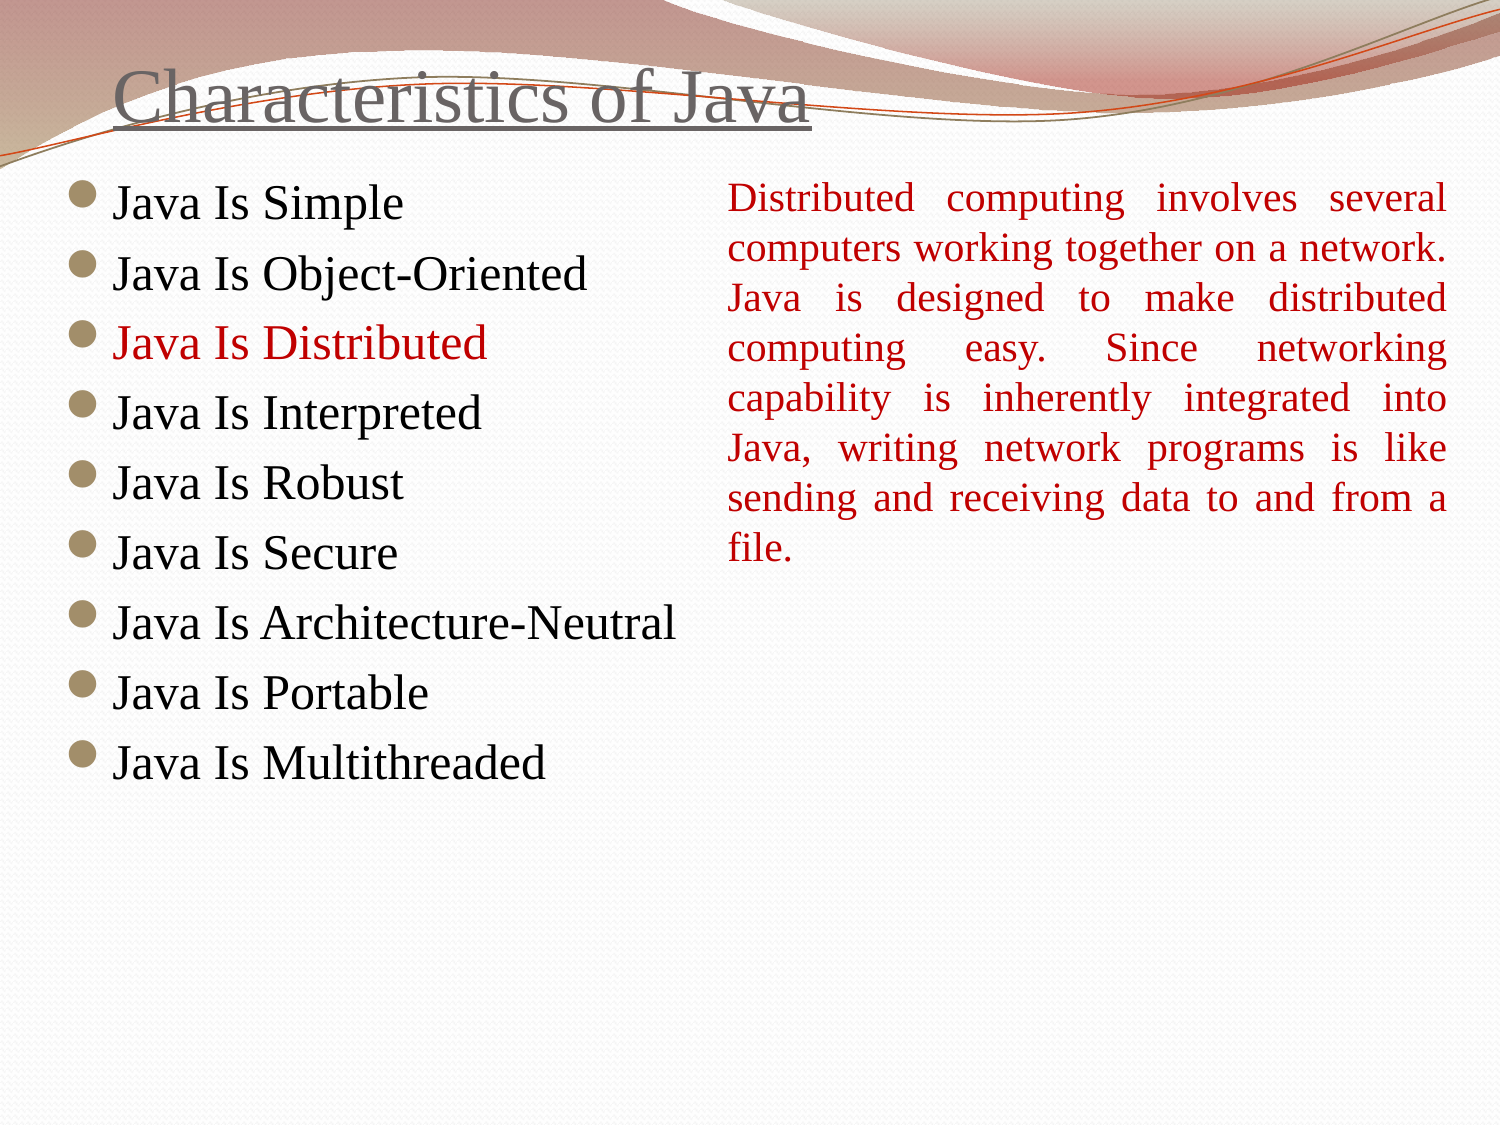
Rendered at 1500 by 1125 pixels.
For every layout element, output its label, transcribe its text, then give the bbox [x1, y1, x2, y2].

title Characteristics of Java [112, 37, 1413, 138]
list Java Is Simple Java Is Object-Oriented Java Is Distributed Java Is Interpreted Java Is Robust Java Is Secure Java Is Architecture-Neutral Java Is Portable Java Is Multithreaded [50, 162, 713, 1025]
text_box Distributed computing involves several computers working together on a network. Java is designed to make distributed computing easy. Since networking capability is inherently integrated into Java, writing network programs is like sending and receiving data to and from a file. [712, 162, 1463, 578]
